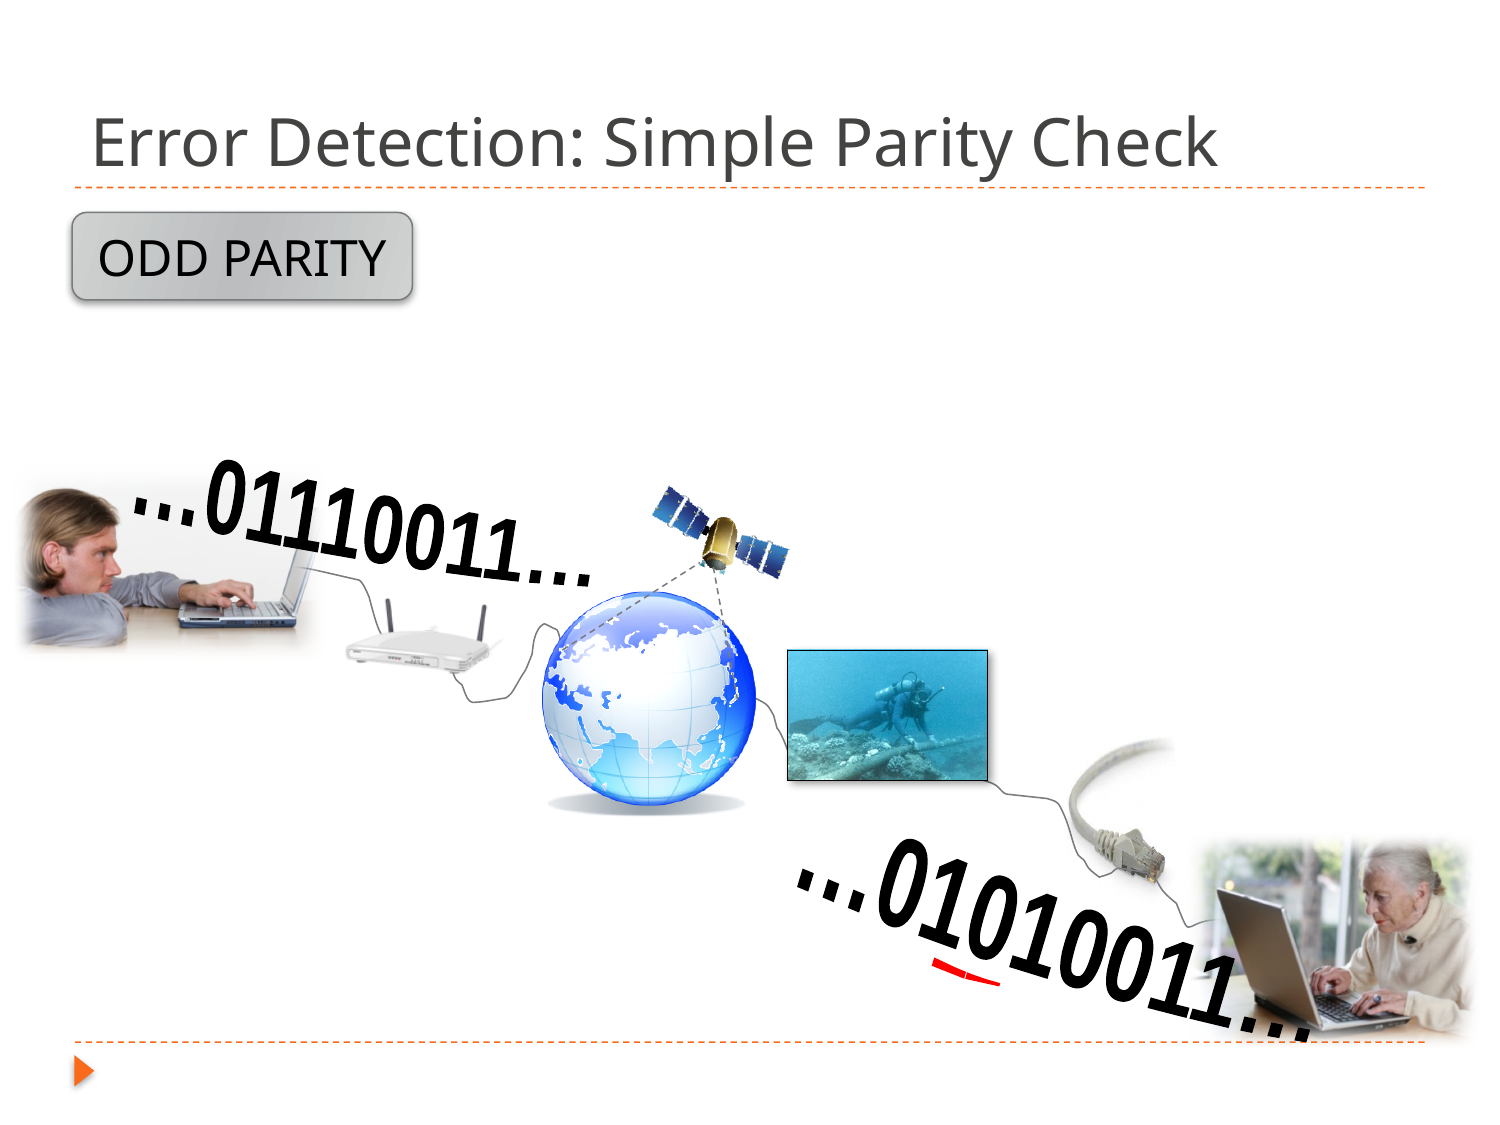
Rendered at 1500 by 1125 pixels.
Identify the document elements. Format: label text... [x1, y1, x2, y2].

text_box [712, 562, 738, 701]
text_box ODD PARITY [71, 211, 414, 301]
picture [1187, 831, 1481, 1051]
text_box [768, 705, 781, 764]
text_box - [328, 572, 334, 606]
picture [787, 649, 988, 781]
picture [524, 451, 802, 826]
text_box [866, 784, 1056, 861]
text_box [562, 562, 701, 651]
picture [12, 462, 327, 663]
picture [337, 549, 513, 726]
title Error Detection: Simple Parity Check [75, 24, 1425, 188]
picture [1062, 724, 1176, 903]
